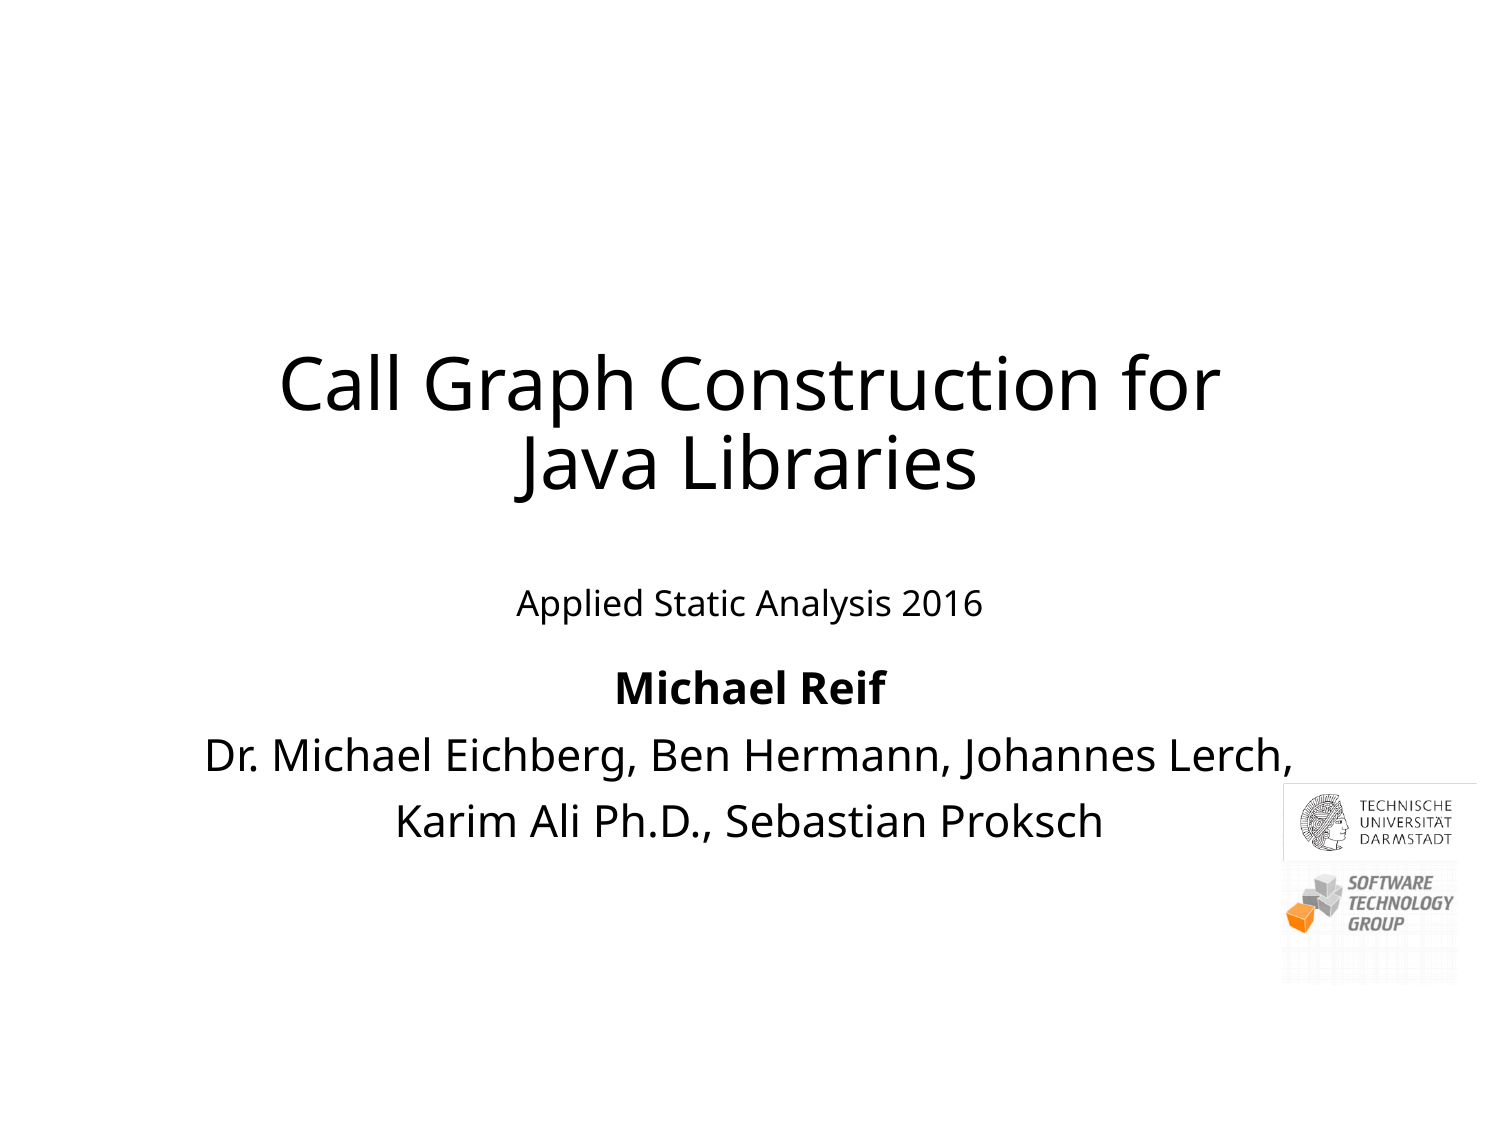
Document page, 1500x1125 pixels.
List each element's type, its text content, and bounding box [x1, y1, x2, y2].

subtitle Michael Reif Dr. Michael Eichberg, Ben Hermann, Johannes Lerch, Karim Ali Ph.D., Sebastian Proksch [187, 658, 1313, 863]
picture [1281, 781, 1479, 985]
title Call Graph Construction for Java Libraries Applied Static Analysis 2016 [187, 338, 1313, 632]
